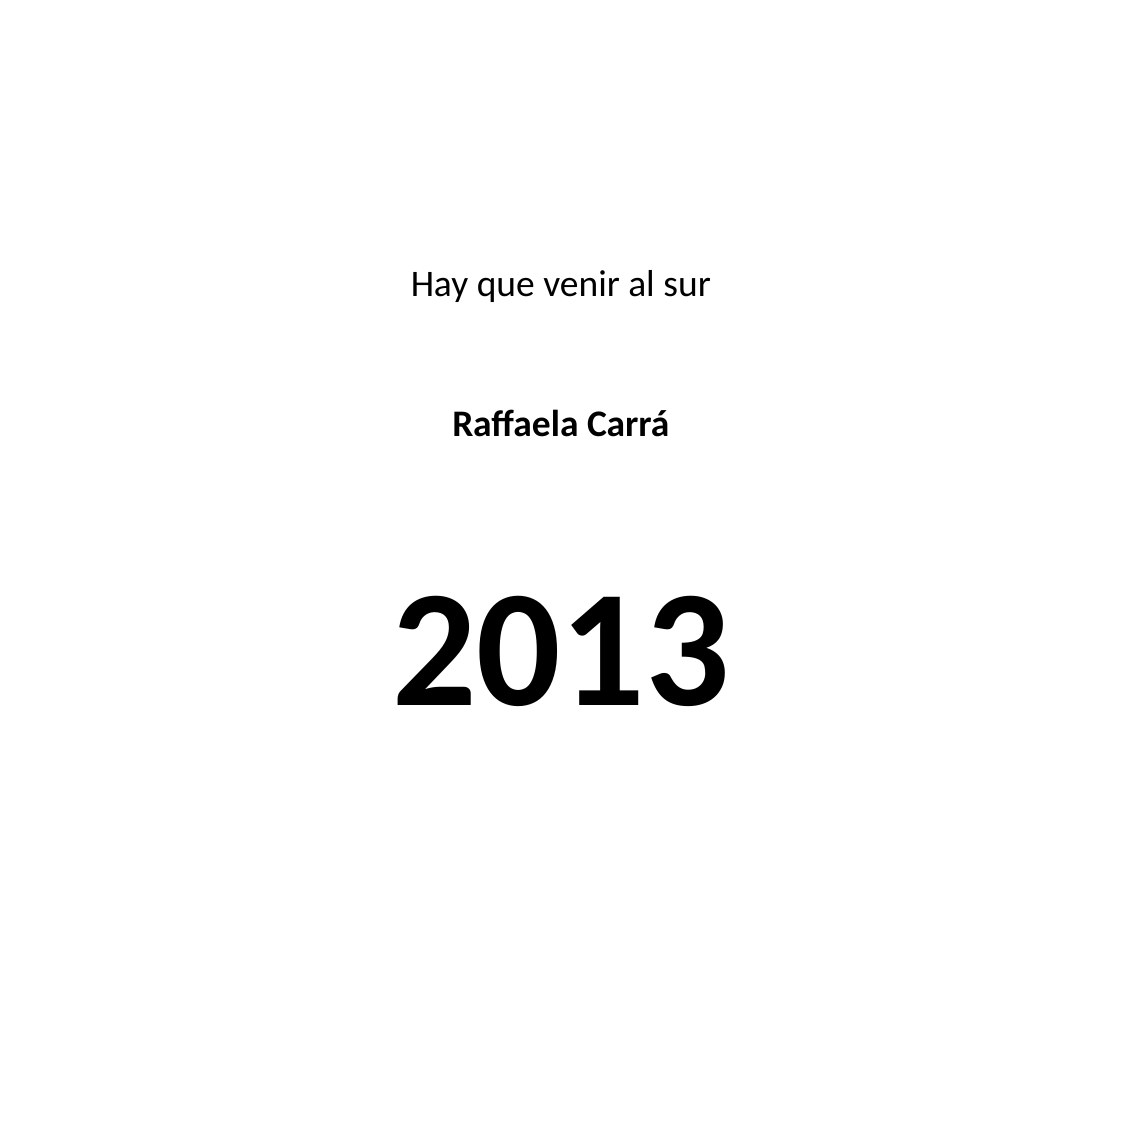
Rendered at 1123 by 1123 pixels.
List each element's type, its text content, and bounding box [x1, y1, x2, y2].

text_box Hay que venir al sur Raffaela Carrá 2013 [58, 206, 1063, 747]
